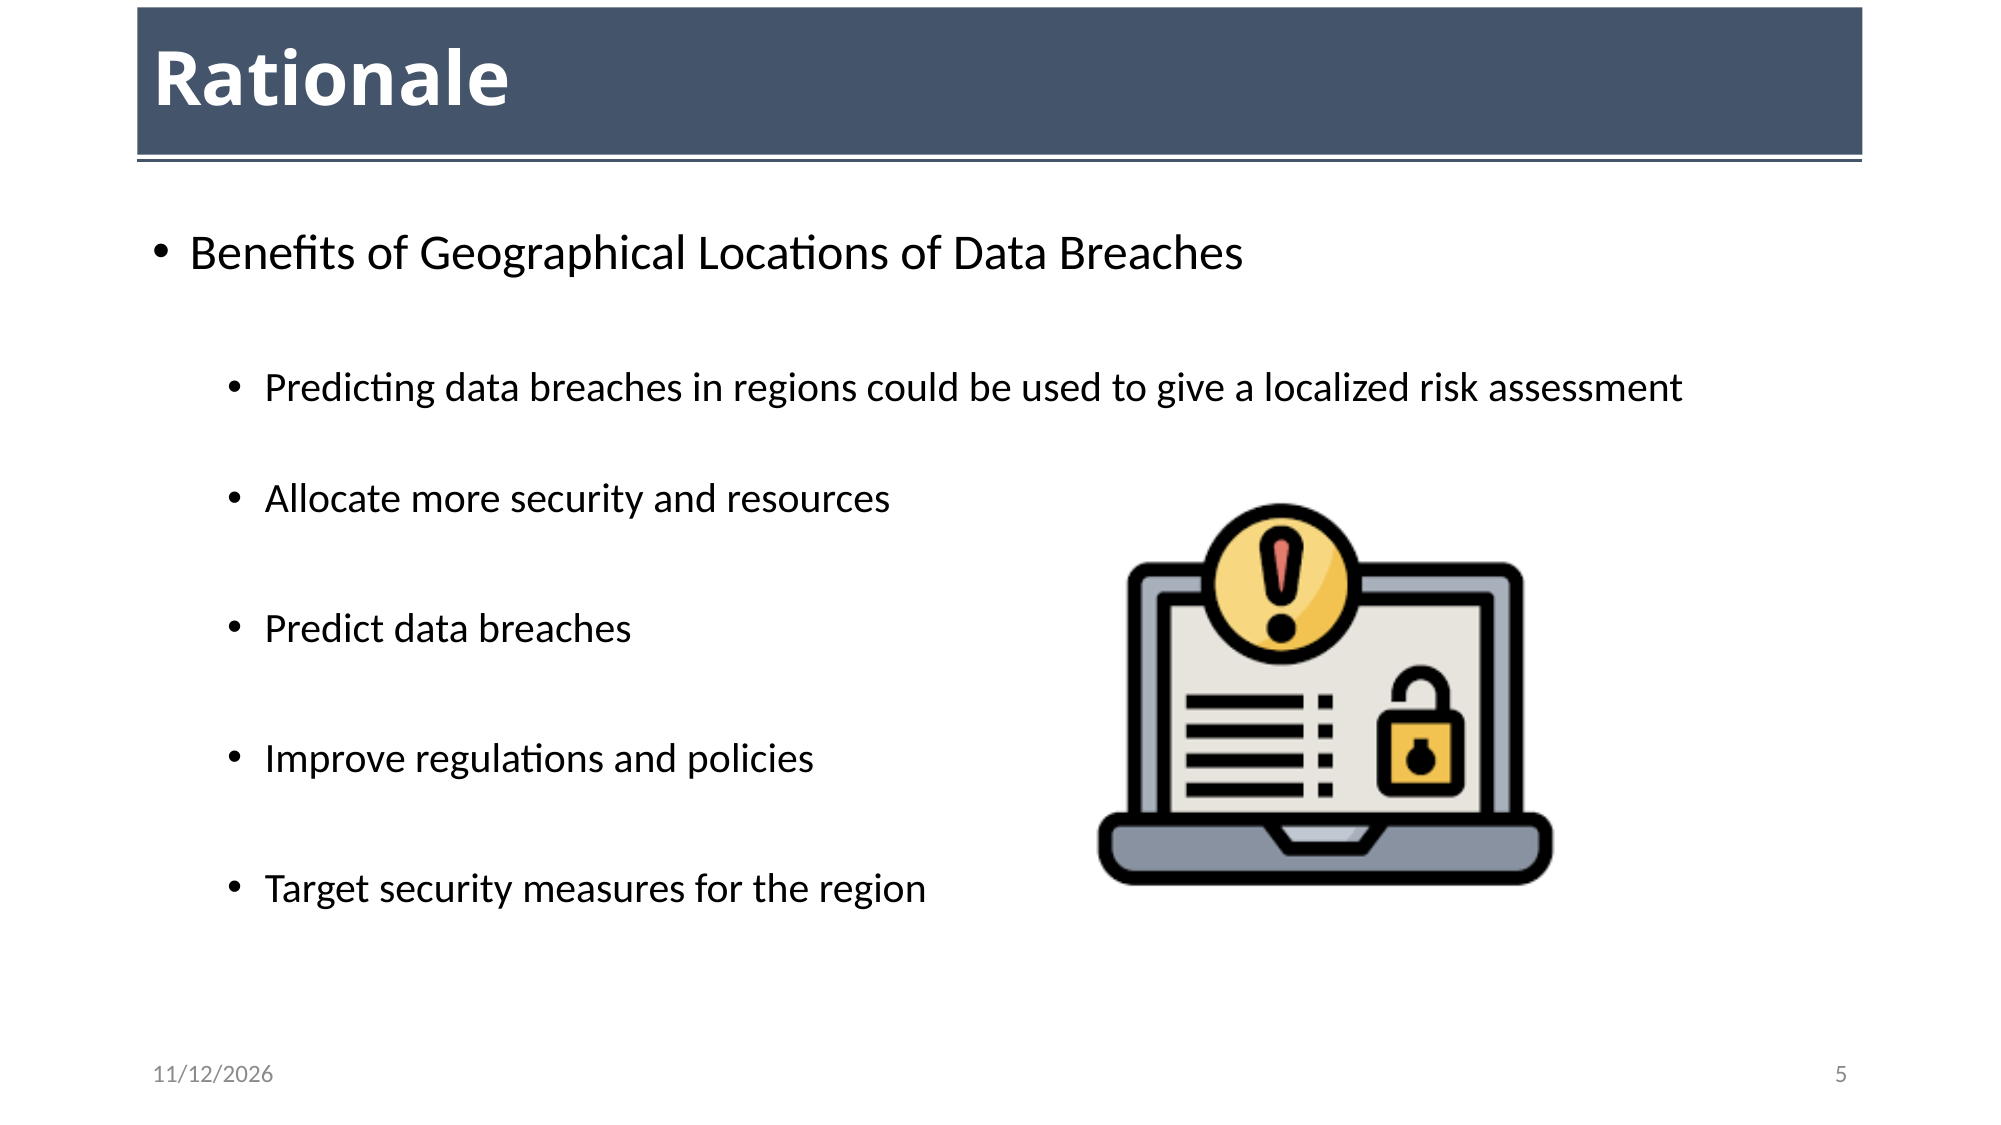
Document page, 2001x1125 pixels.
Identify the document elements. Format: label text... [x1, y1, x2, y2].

title Rationale [137, 7, 1863, 155]
slide_number 5 [1412, 1042, 1863, 1103]
picture [1091, 460, 1561, 930]
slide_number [137, 1042, 588, 1103]
list Benefits of Geographical Locations of Data Breaches Predicting data breaches in regions could be used to give a localized risk assessment Allocate more security and resources Predict data breaches Improve regulations and policies Target security measures for the region [137, 219, 1863, 1014]
